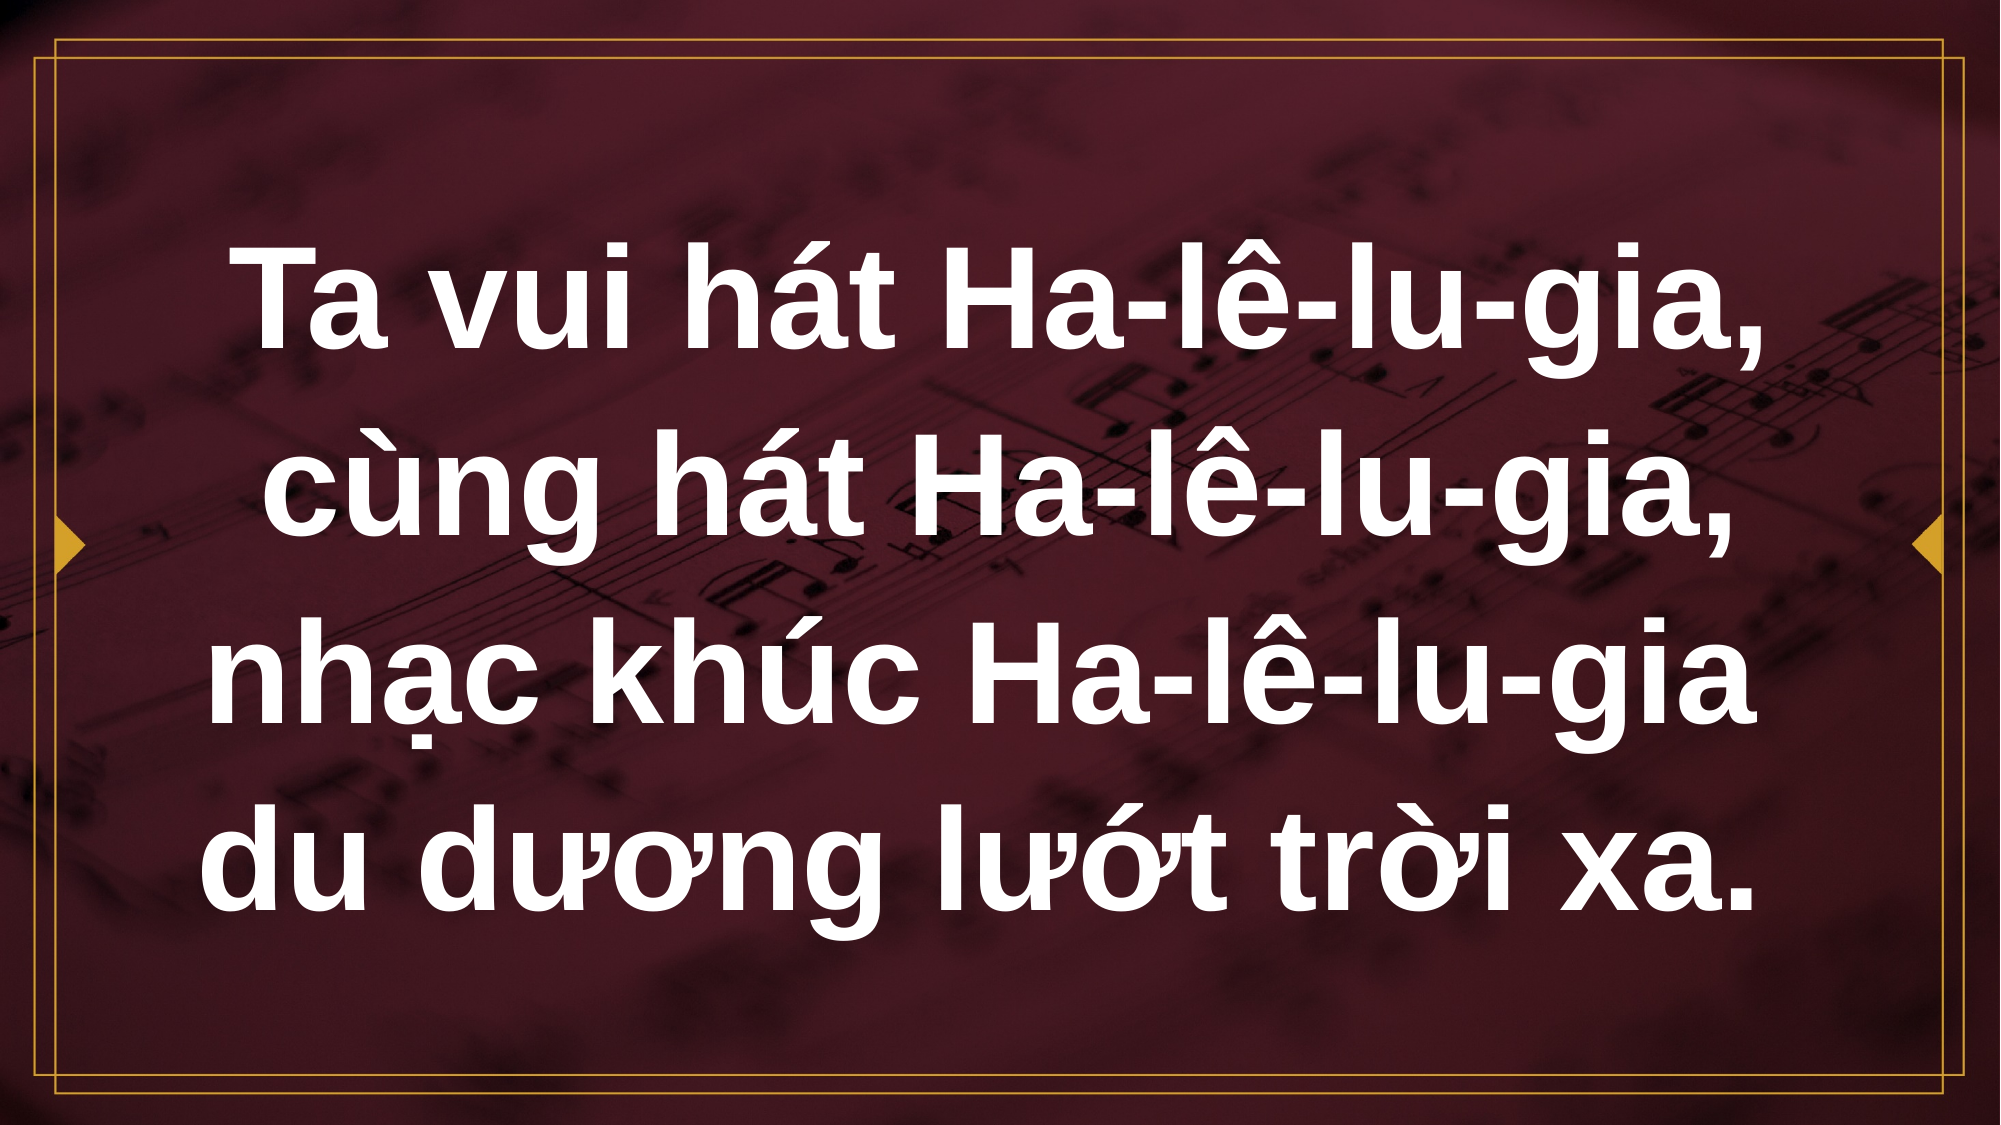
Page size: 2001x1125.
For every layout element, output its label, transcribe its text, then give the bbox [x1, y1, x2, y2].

title Ta vui hát Ha-lê-lu-gia, cùng hát Ha-lê-lu-gia, nhạc khúc Ha-lê-lu-gia du dương lướt trời xa. [55, 53, 1945, 1077]
picture [0, 0, 2000, 1125]
